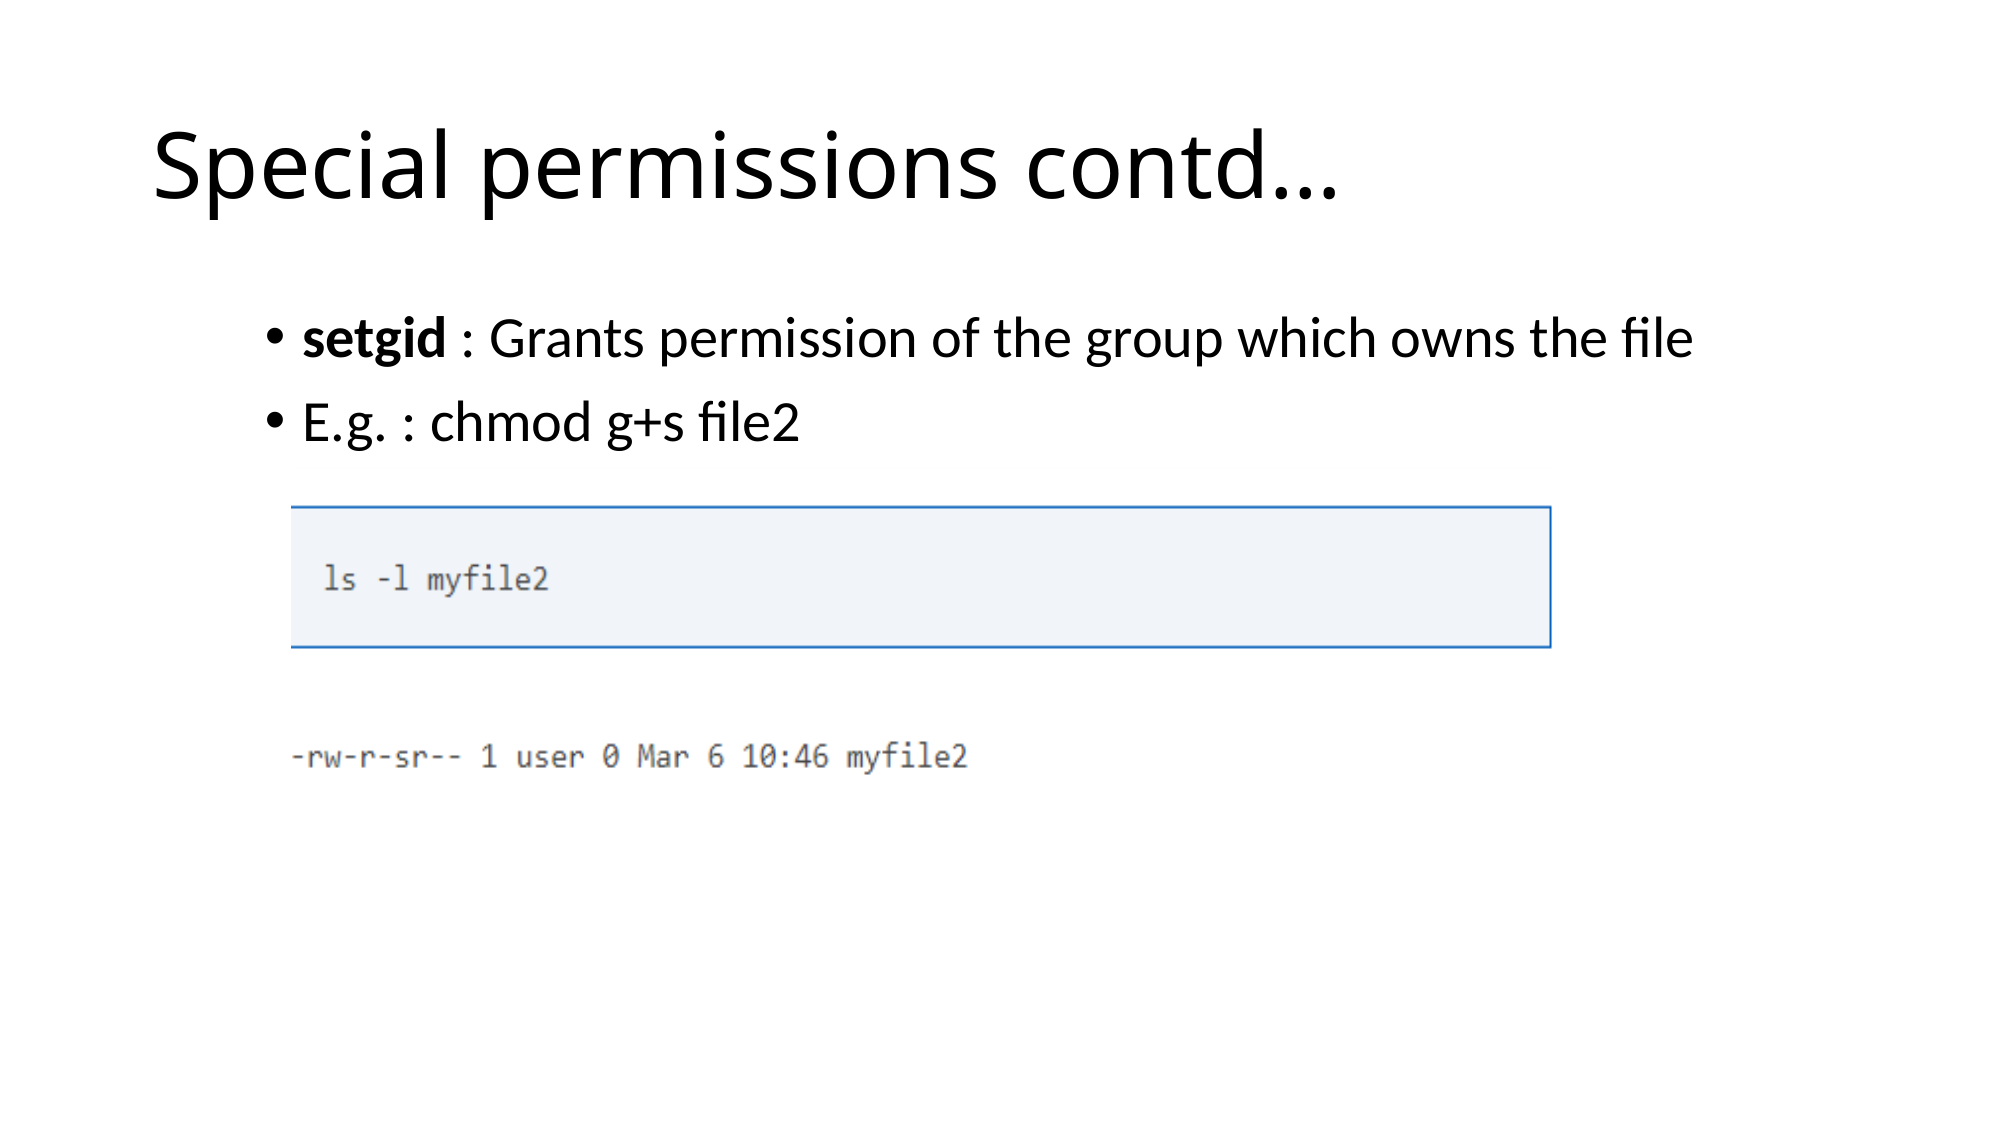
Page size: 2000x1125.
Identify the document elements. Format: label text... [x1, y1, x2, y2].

title Special permissions contd… [137, 59, 1862, 278]
picture [290, 467, 1556, 789]
list setgid : Grants permission of the group which owns the file E.g. : chmod g+s file2 [249, 299, 1768, 468]
